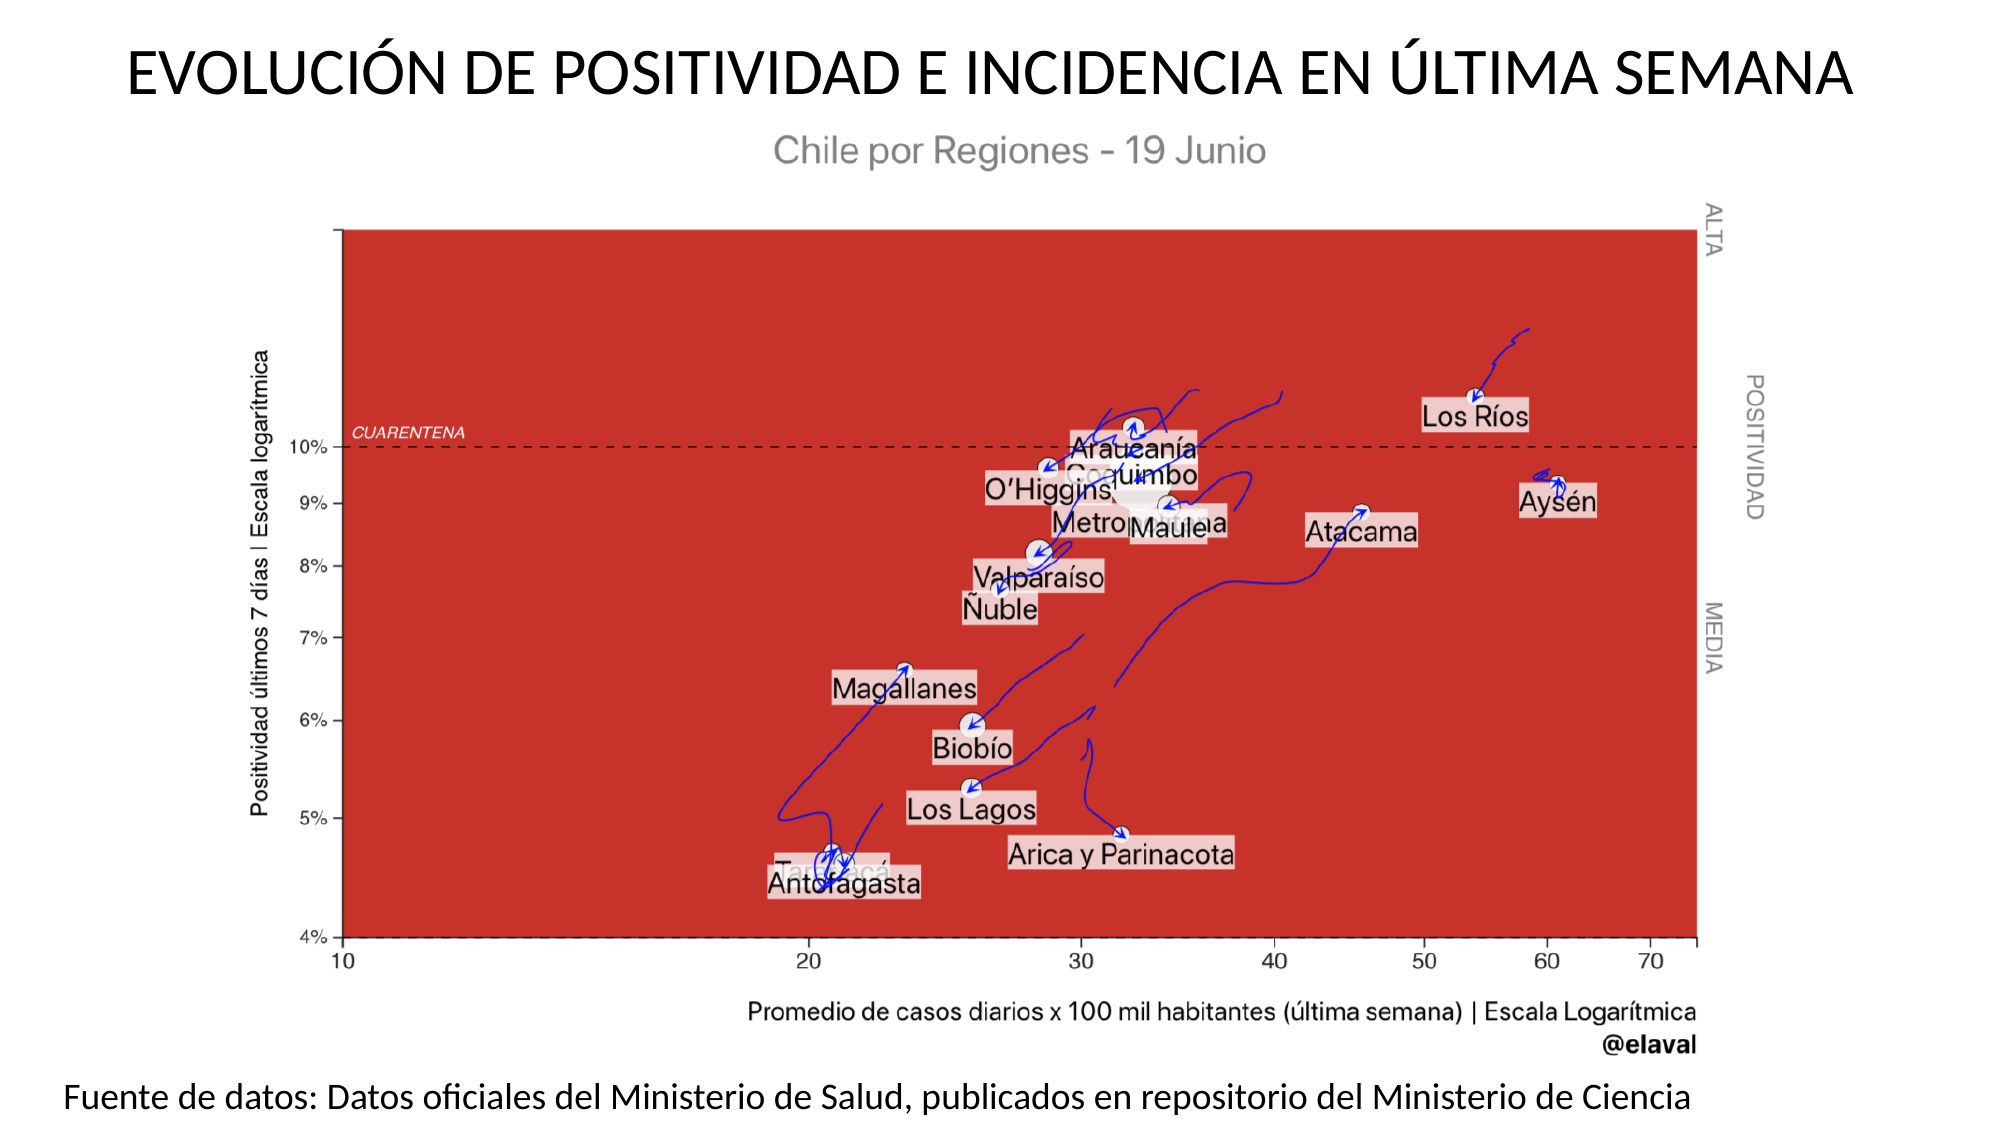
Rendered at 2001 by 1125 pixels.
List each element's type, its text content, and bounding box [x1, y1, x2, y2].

text_box EVOLUCIÓN DE POSITIVIDAD E INCIDENCIA EN ÚLTIMA SEMANA [111, 20, 1871, 116]
picture [220, 116, 1780, 1083]
